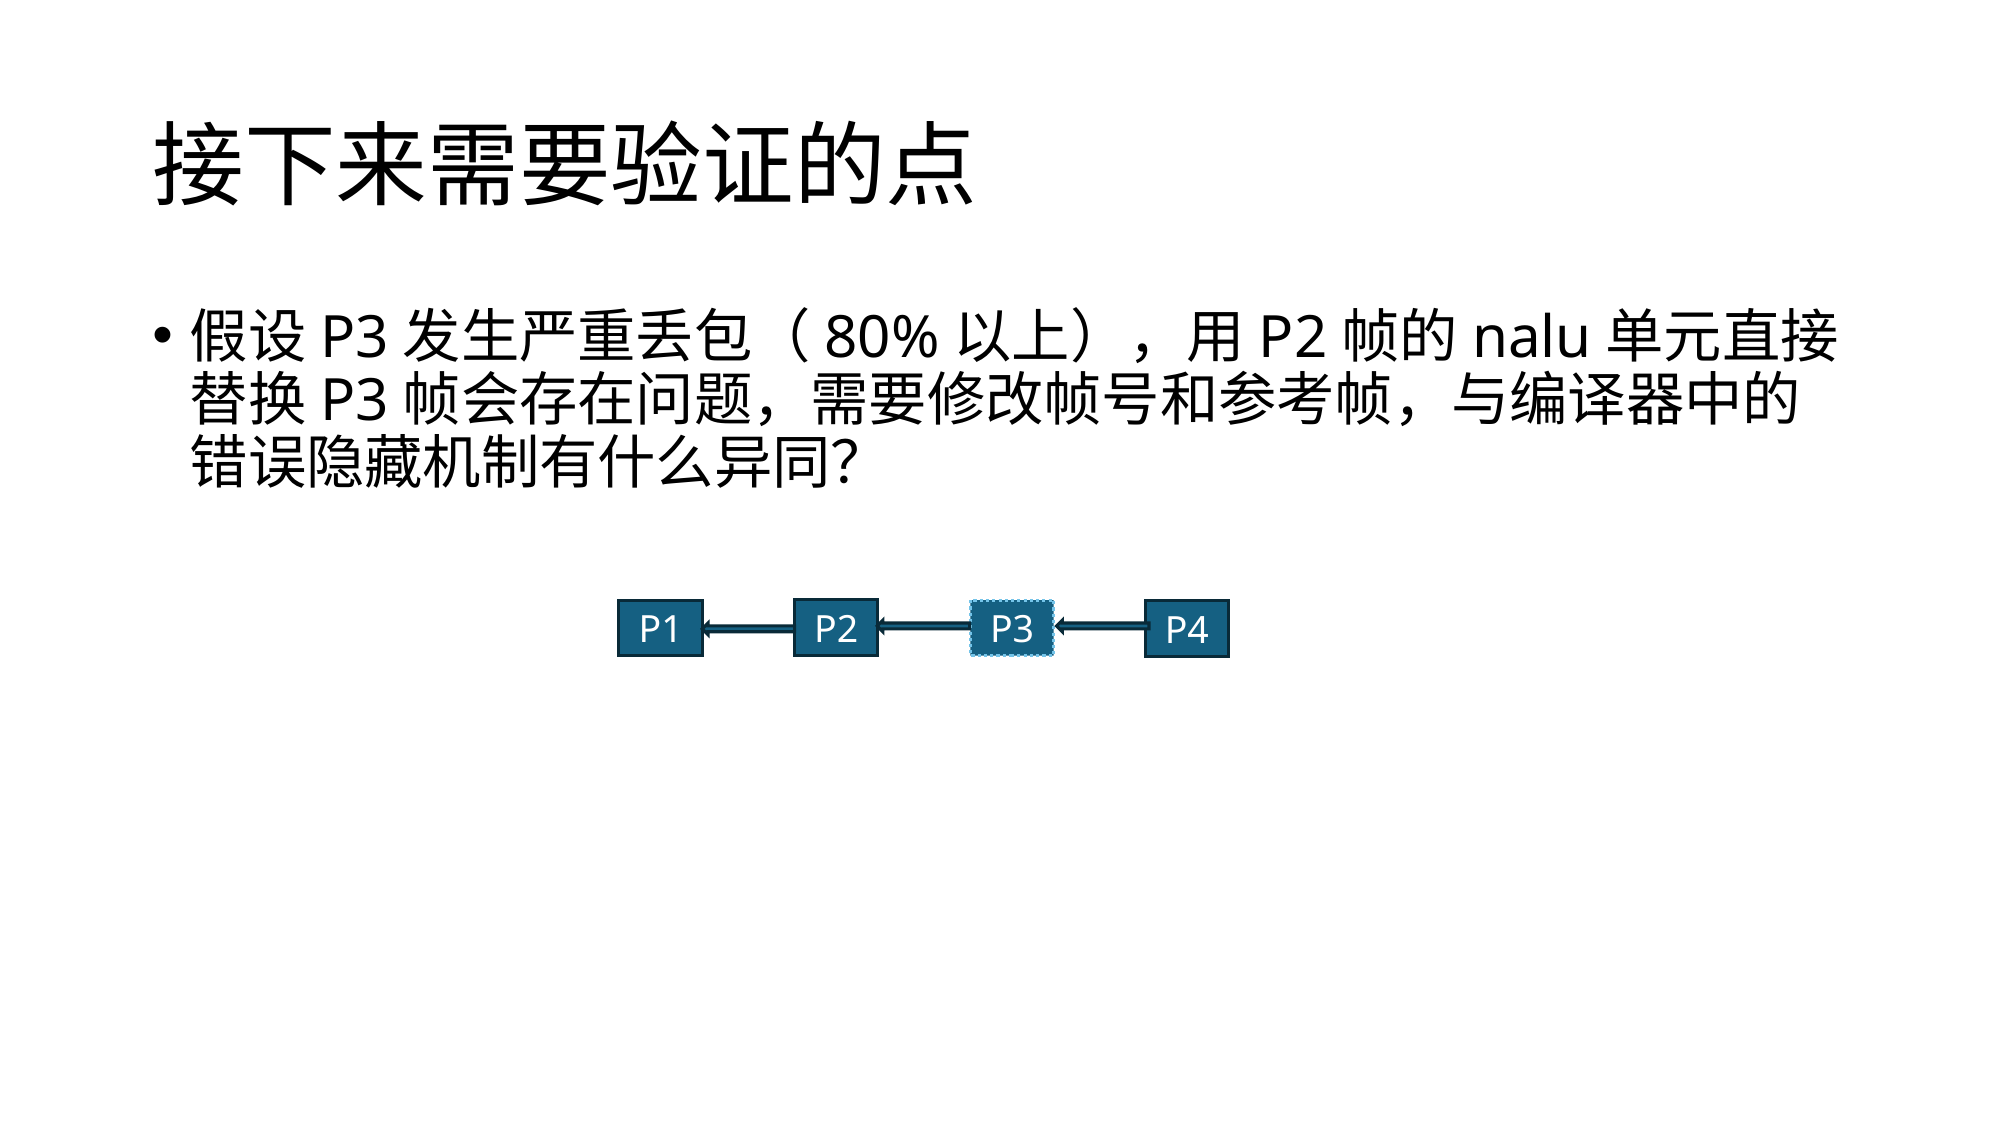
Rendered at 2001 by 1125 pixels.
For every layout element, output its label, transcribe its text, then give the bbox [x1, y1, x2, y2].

text_box P3 [969, 599, 1055, 657]
text_box P2 [793, 598, 879, 657]
title 接下来需要验证的点 [137, 59, 1863, 278]
text_box [874, 616, 972, 636]
text_box P4 [1144, 599, 1230, 658]
text_box P1 [617, 599, 704, 657]
list 假设P3发生严重丢包（80%以上），用P2帧的nalu单元直接替换P3帧会存在问题，需要修改帧号和参考帧，与编译器中的错误隐藏机制有什么异同？ [137, 299, 1863, 1014]
text_box [700, 619, 797, 639]
text_box [1054, 616, 1151, 636]
